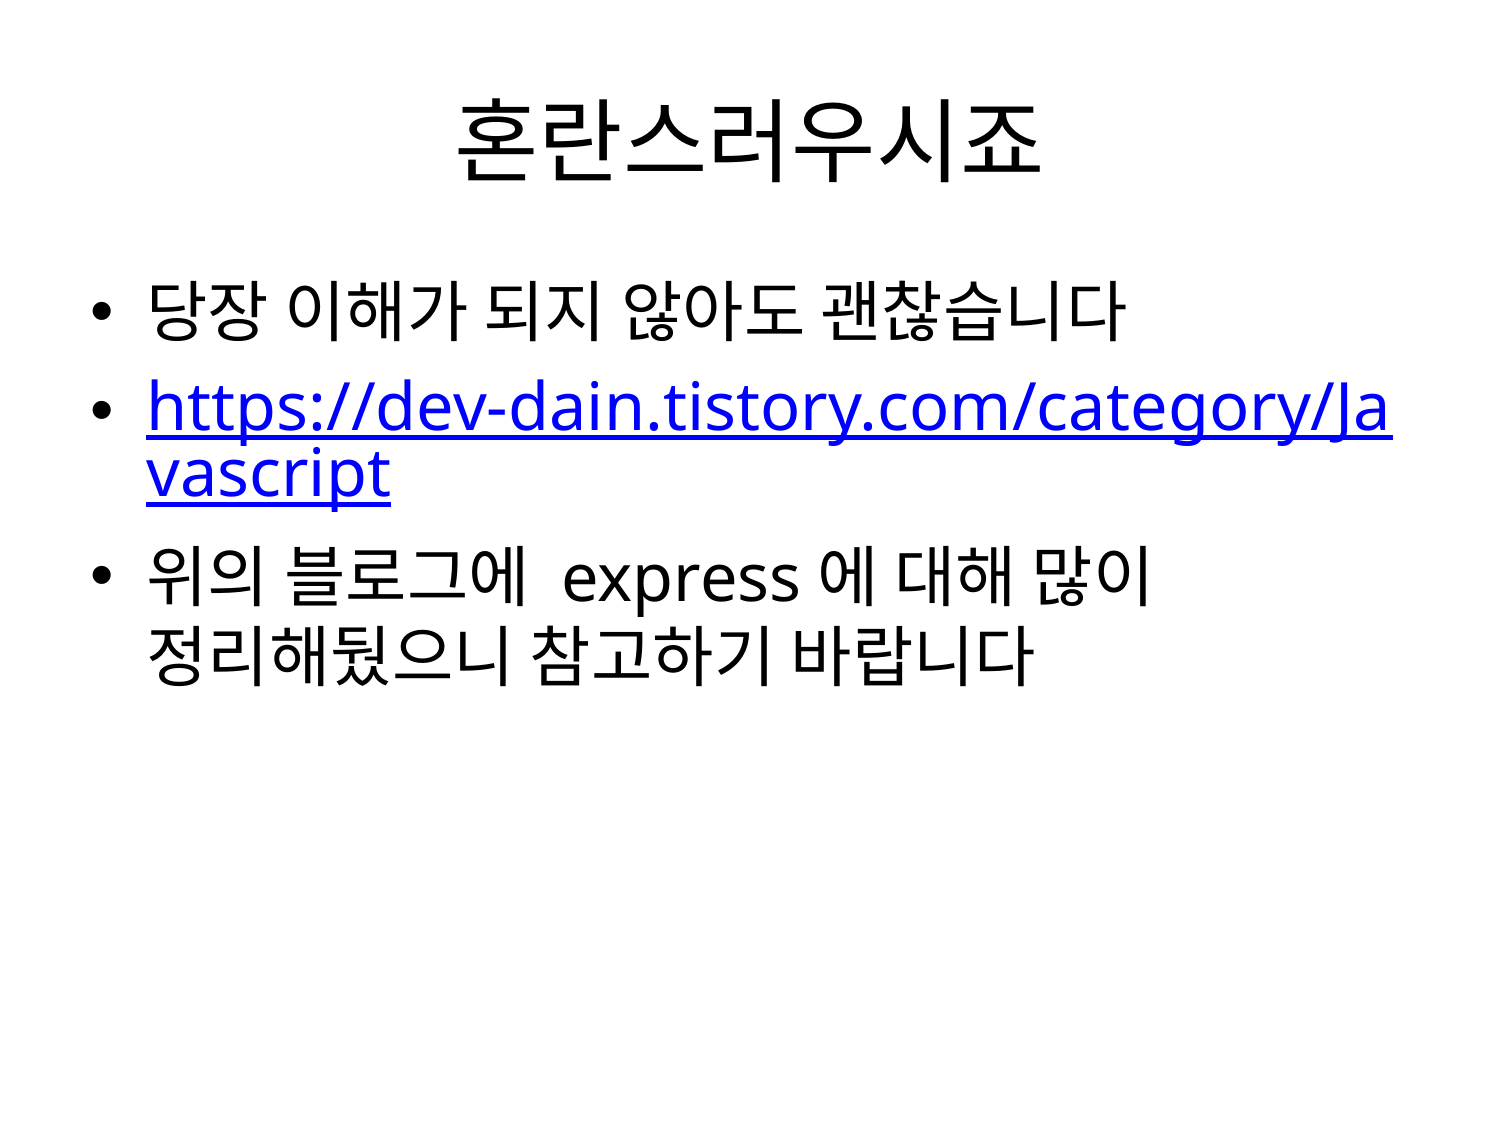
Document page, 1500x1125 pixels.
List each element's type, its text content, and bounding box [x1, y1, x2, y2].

title 혼란스러우시죠 [75, 45, 1425, 233]
list 당장 이해가 되지 않아도 괜찮습니다 https://dev-dain.tistory.com/category/Javascript 위의 블로그에 express에 대해 많이 정리해뒀으니 참고하기 바랍니다 [75, 262, 1425, 1005]
